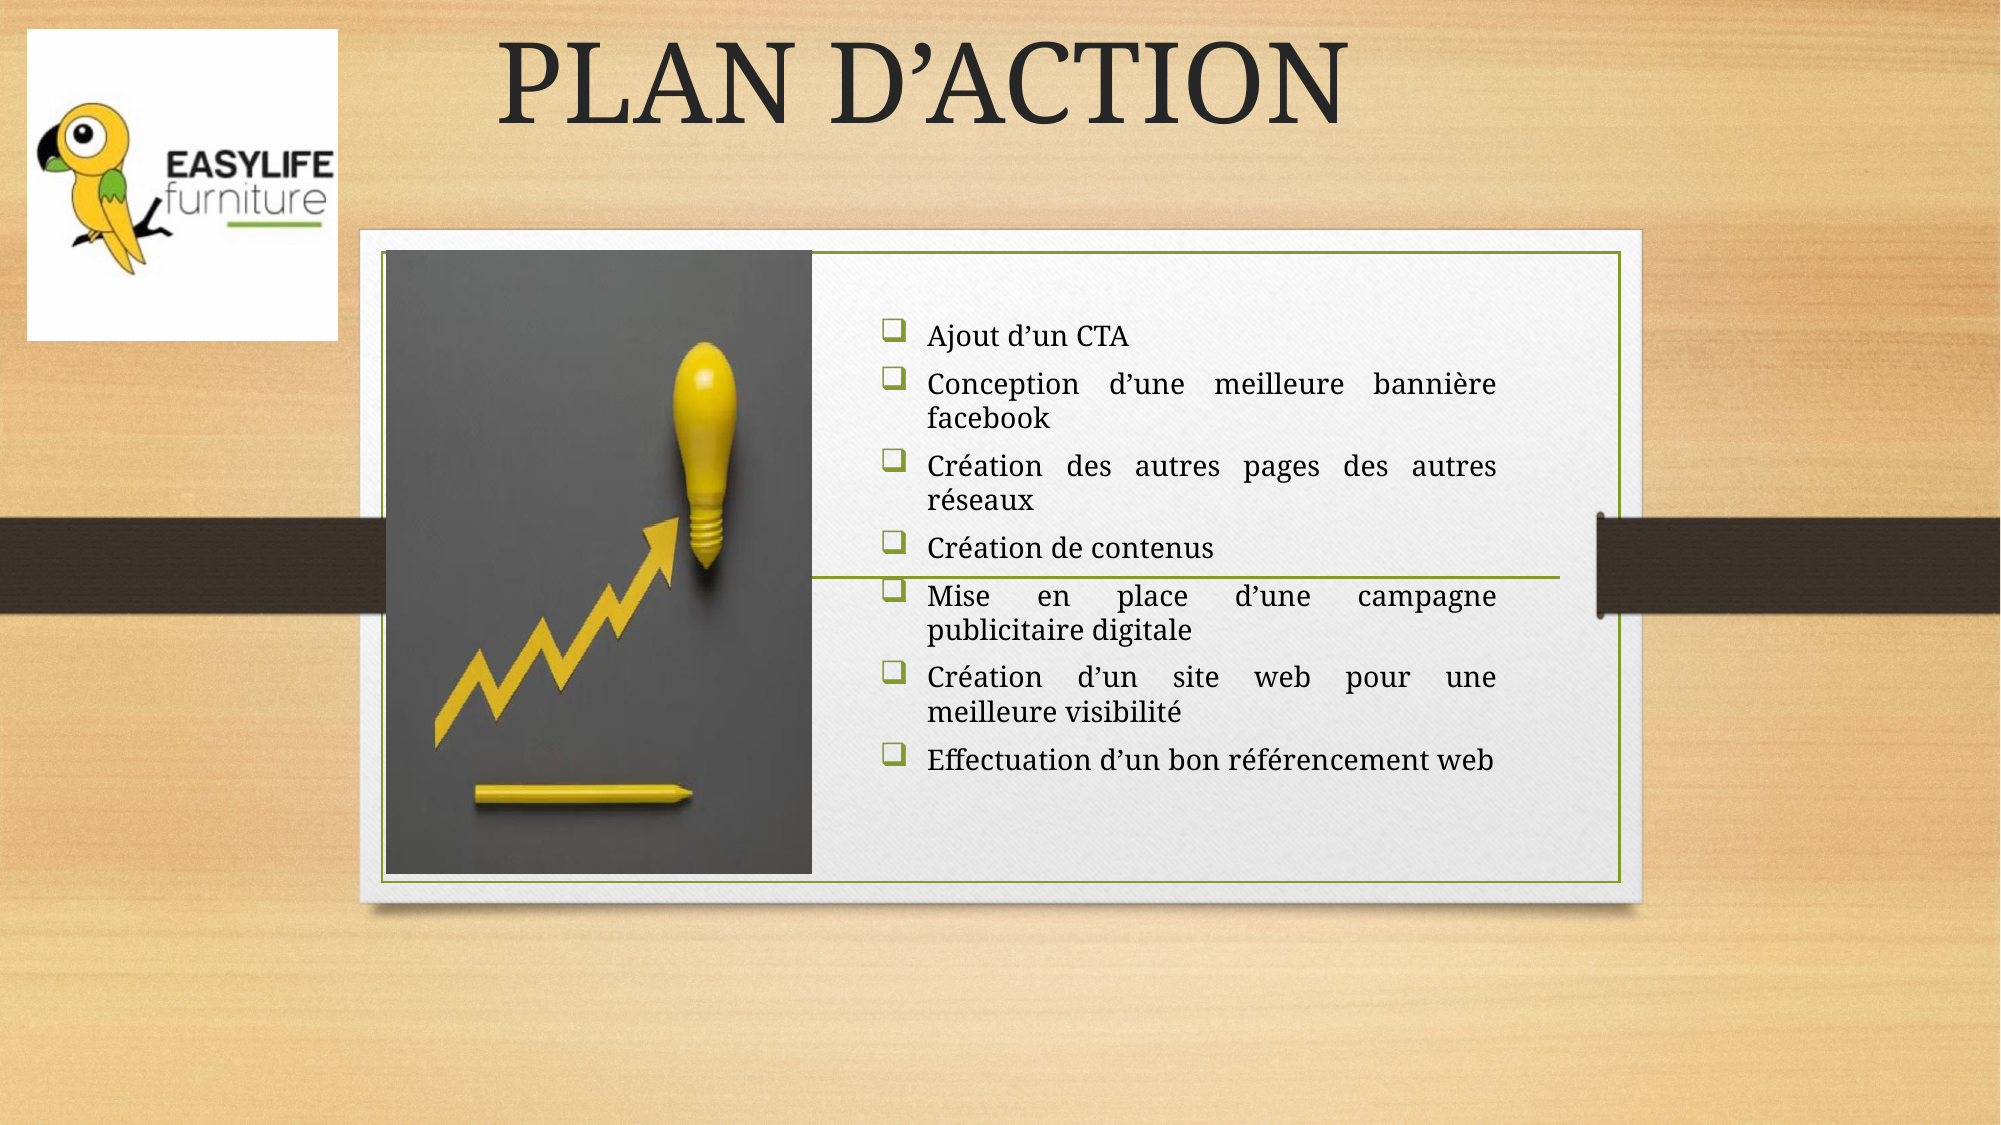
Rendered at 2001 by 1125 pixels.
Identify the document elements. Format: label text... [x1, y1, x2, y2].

subtitle Ajout d’un CTA Conception d’une meilleure bannière facebook Création des autres pages des autres réseaux Création de contenus Mise en place d’une campagne publicitaire digitale Création d’un site web pour une meilleure visibilité Effectuation d’un bon référencement web [865, 310, 1513, 815]
title PLAN D’ACTION [364, 0, 1483, 154]
picture [0, 0, 2001, 1125]
